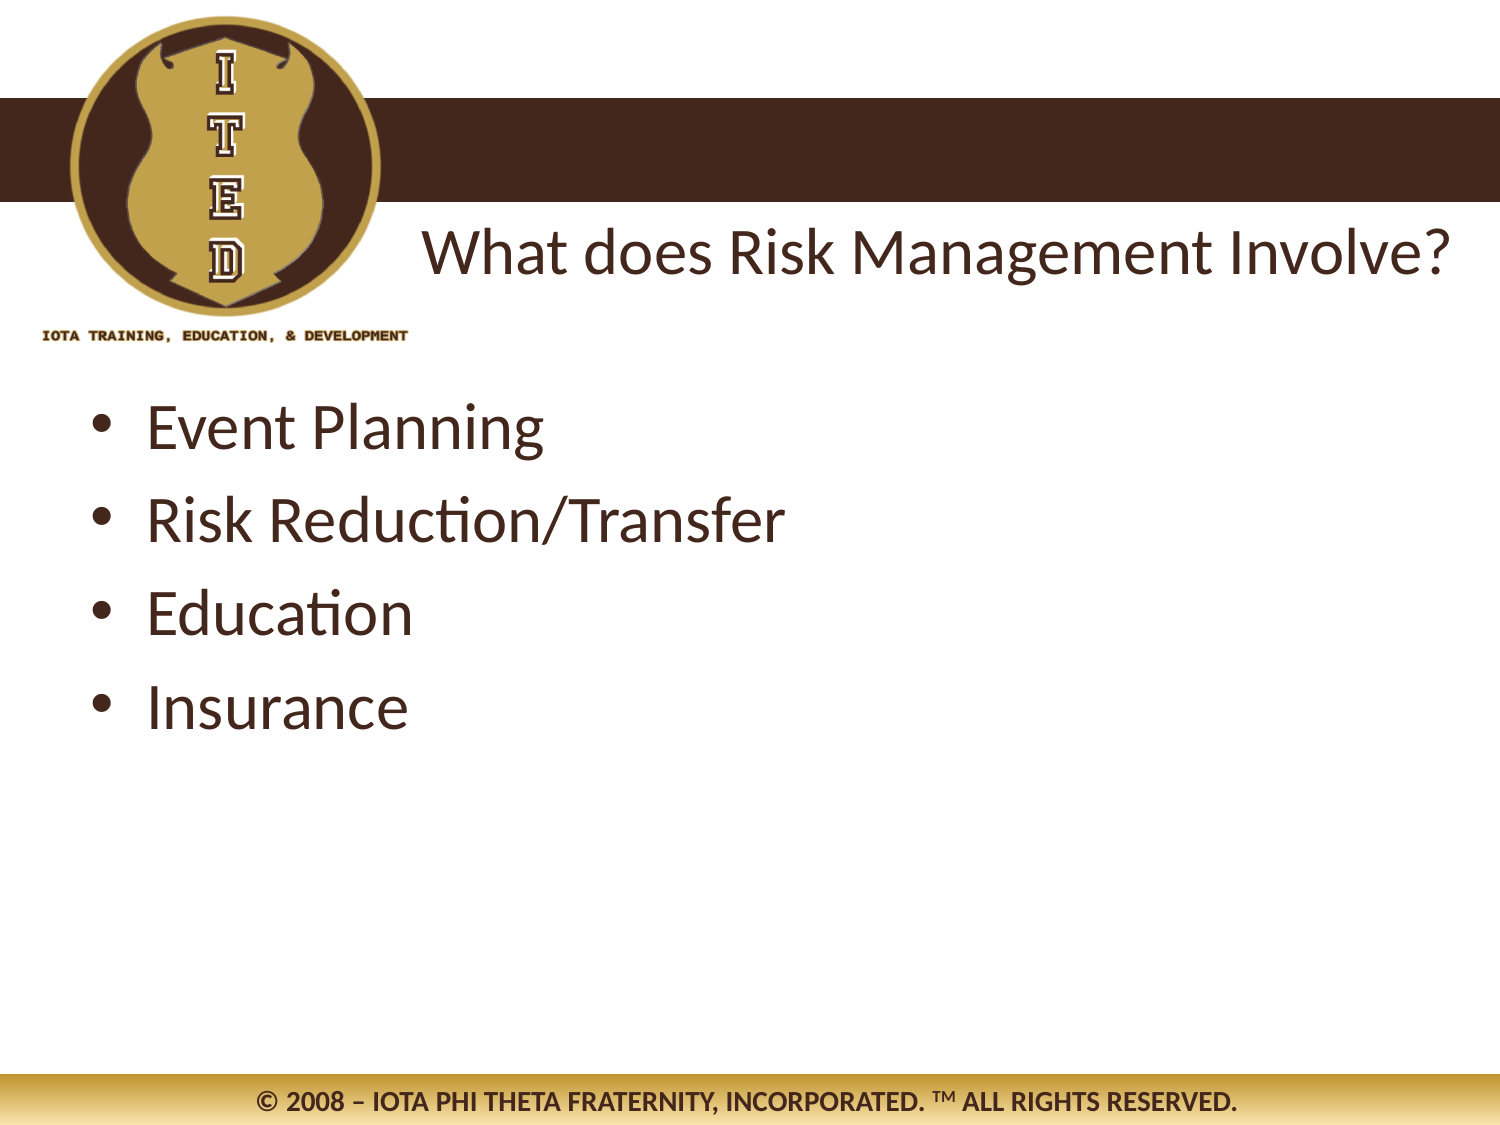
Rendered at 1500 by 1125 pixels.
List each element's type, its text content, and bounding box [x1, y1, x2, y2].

list Event Planning Risk Reduction/Transfer Education Insurance [74, 374, 1426, 1006]
title What does Risk Management Involve? [375, 200, 1500, 388]
picture [37, 0, 413, 375]
